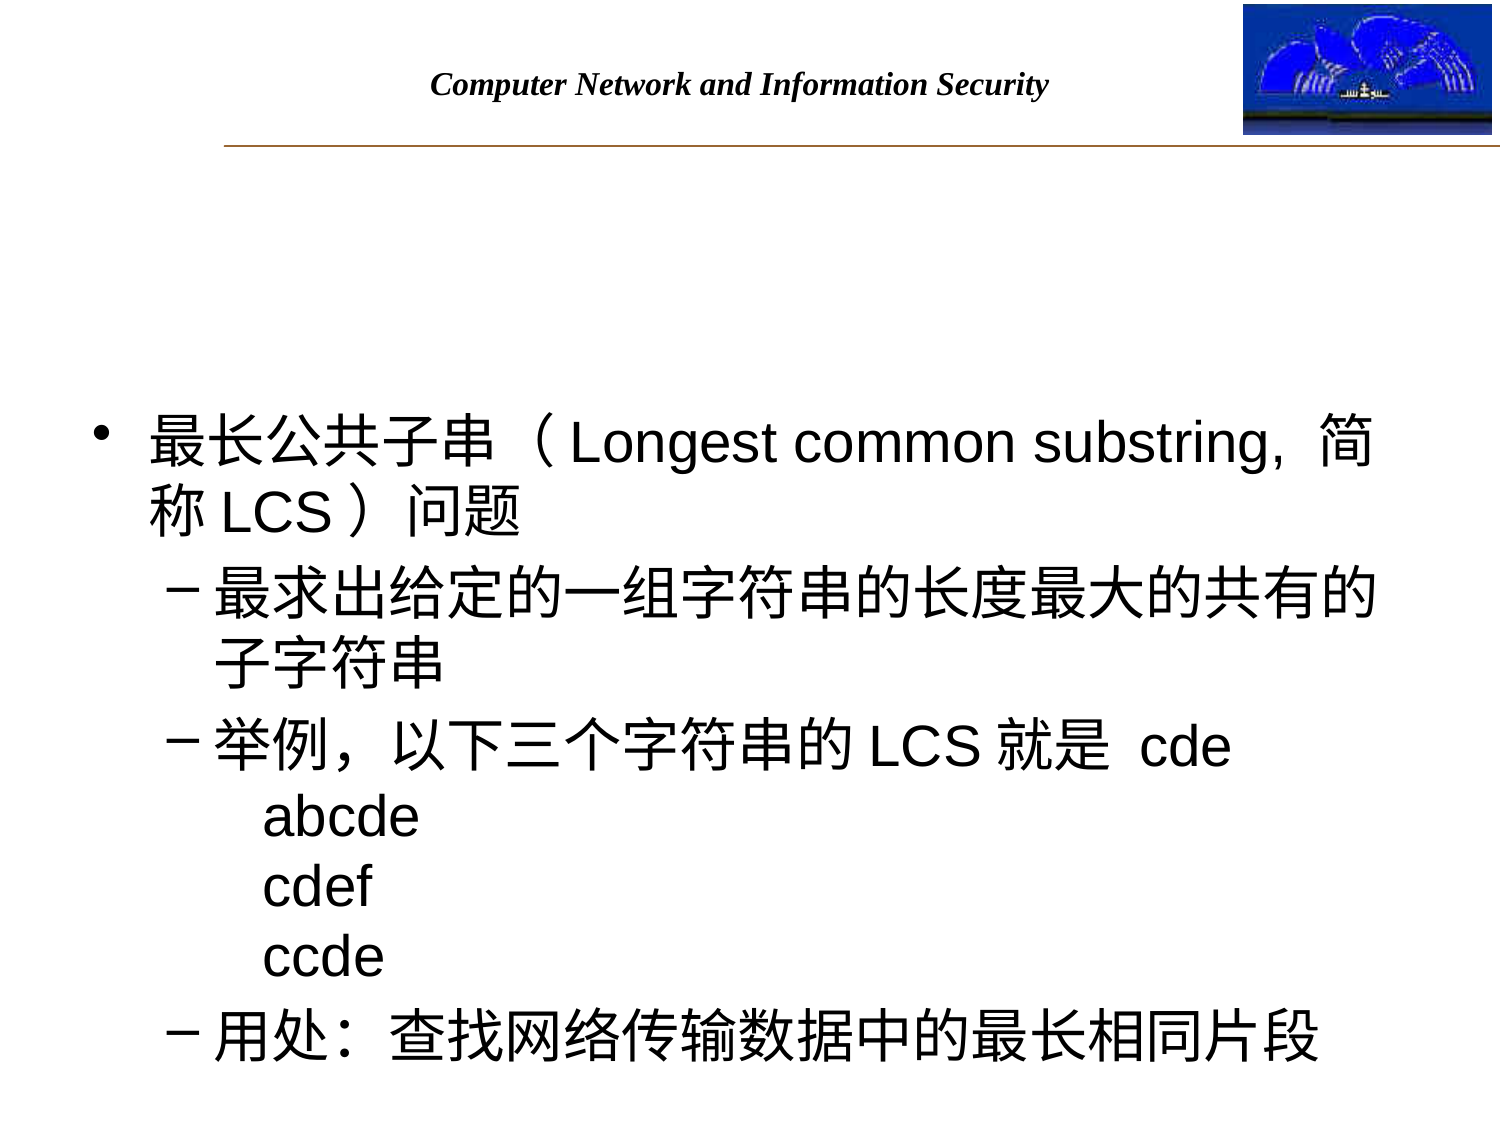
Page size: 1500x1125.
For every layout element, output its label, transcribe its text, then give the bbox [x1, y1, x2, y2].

list 最长公共子串（Longest common substring, 简称LCS）问题 最求出给定的一组字符串的长度最大的共有的子字符串 举例，以下三个字符串的LCS就是 cde abcde cdef ccde 用处：查找网络传输数据中的最长相同片段 [76, 396, 1428, 953]
